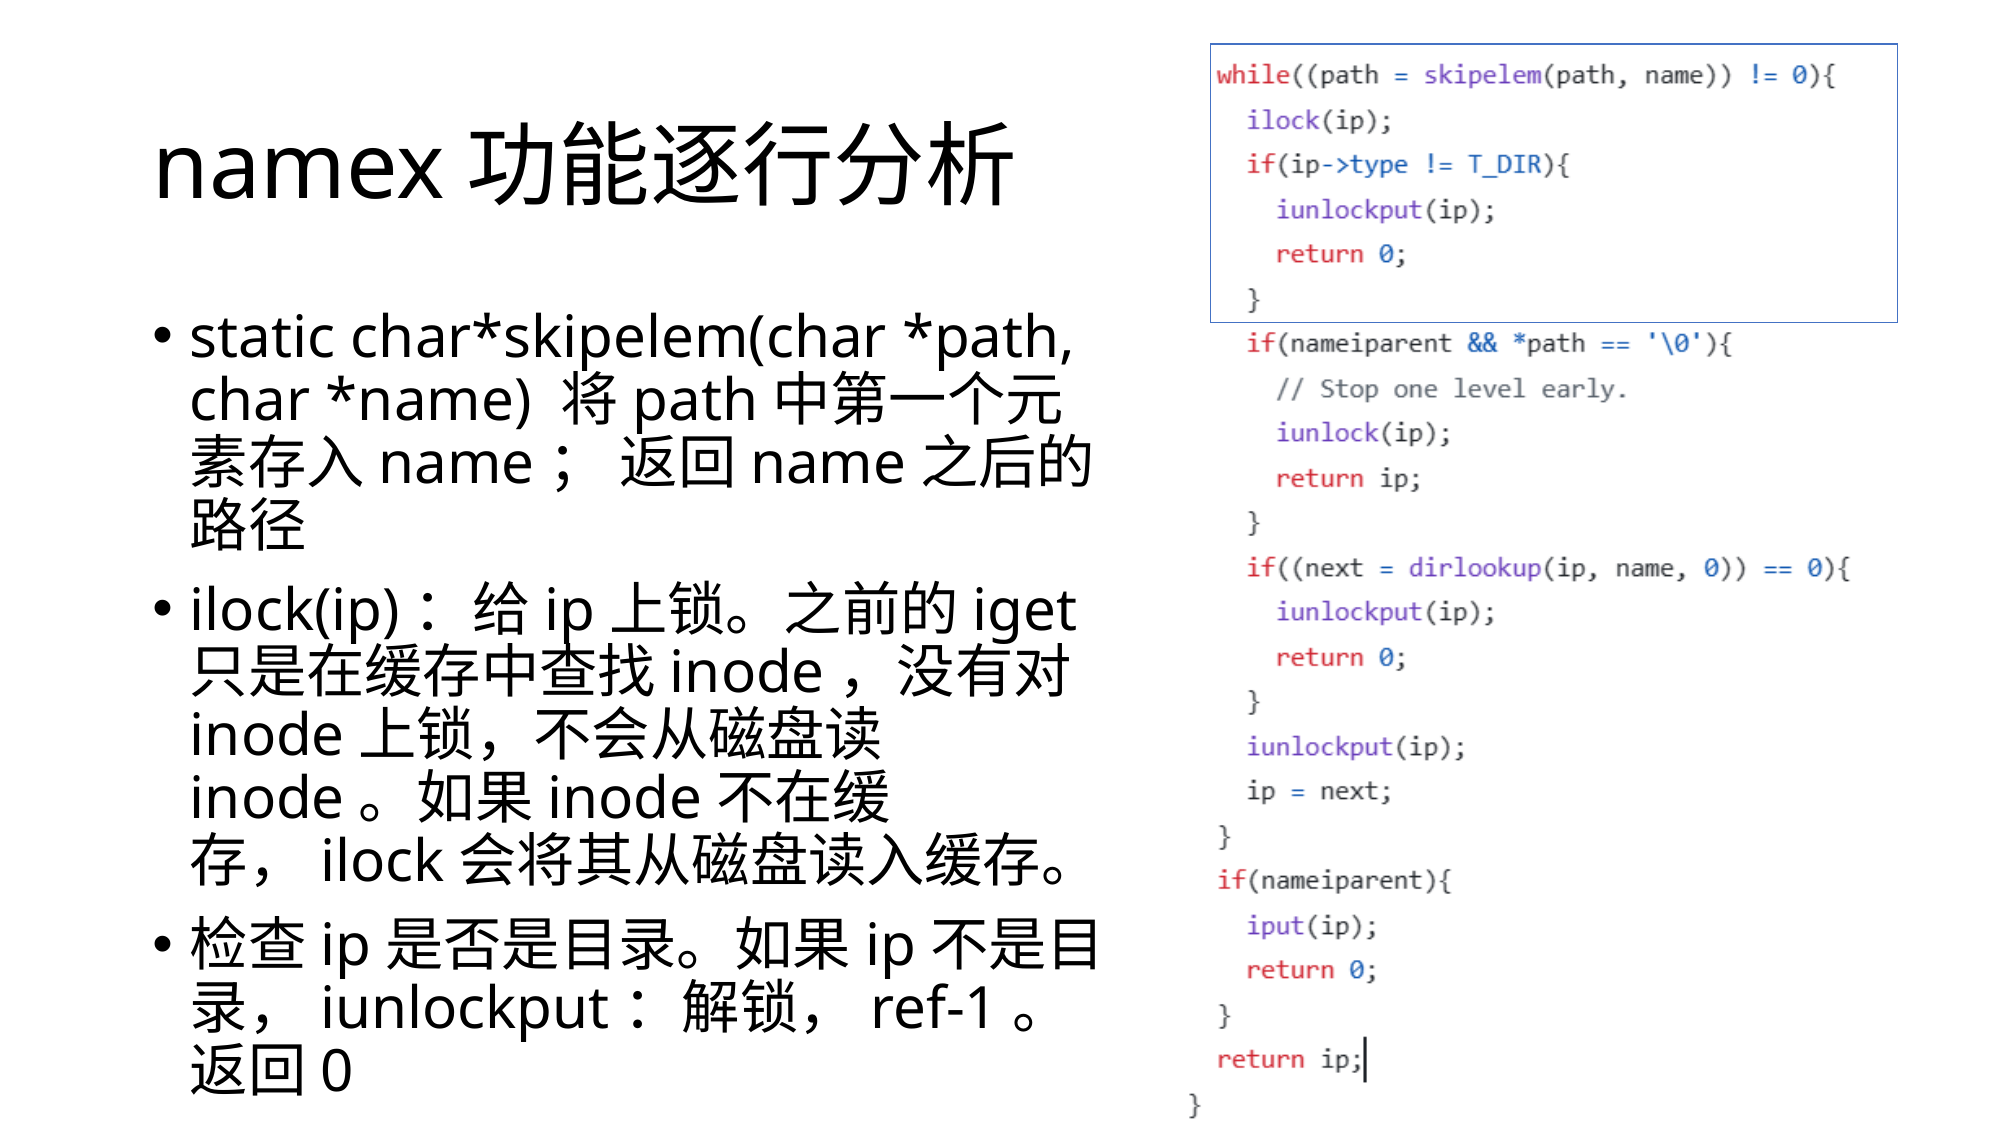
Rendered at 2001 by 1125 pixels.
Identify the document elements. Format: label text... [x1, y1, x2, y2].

picture [1175, 43, 2000, 1125]
list static char*skipelem(char *path, char *name) 将path中第一个元素存入name； 返回name之后的路径 ilock(ip)：给ip上锁。之前的iget只是在缓存中查找inode，没有对inode上锁，不会从磁盘读inode。如果inode不在缓存，ilock会将其从磁盘读入缓存。 检查ip是否是目录。如果ip不是目录，iunlockput：解锁，ref-1。返回0 [137, 299, 1137, 1125]
picture [1211, 45, 1897, 322]
text_box namex功能逐行分析 [137, 59, 1093, 278]
